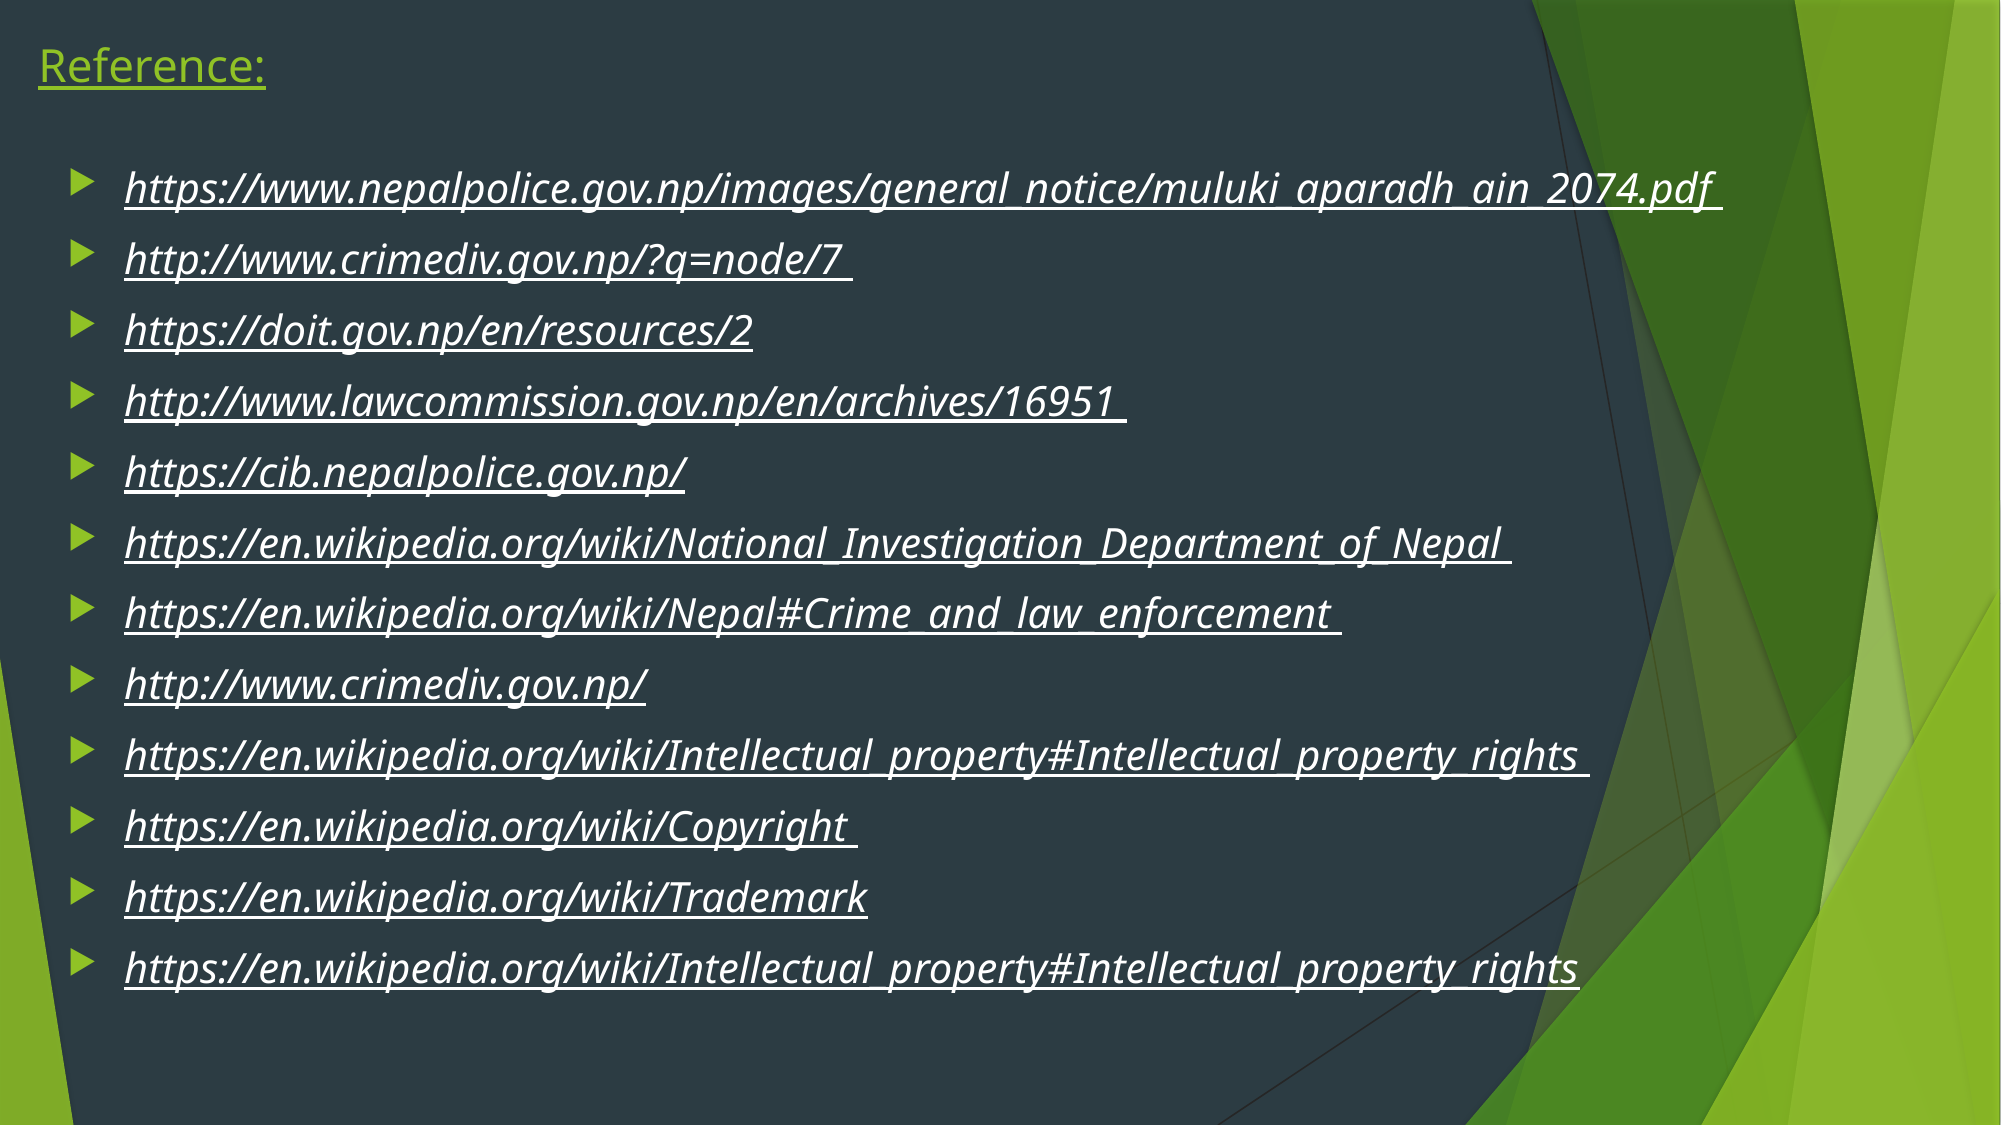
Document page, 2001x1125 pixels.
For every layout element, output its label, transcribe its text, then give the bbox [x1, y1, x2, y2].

list https://www.nepalpolice.gov.np/images/general_notice/muluki_aparadh_ain_2074.pdf http://www.crimediv.gov.np/?q=node/7 https://doit.gov.np/en/resources/2 http://www.lawcommission.gov.np/en/archives/16951 https://cib.nepalpolice.gov.np/ https://en.wikipedia.org/wiki/National_Investigation_Department_of_Nepal https://en.wikipedia.org/wiki/Nepal#Crime_and_law_enforcement http://www.crimediv.gov.np/ https://en.wikipedia.org/wiki/Intellectual_property#Intellectual_property_rights https://en.wikipedia.org/wiki/Copyright https://en.wikipedia.org/wiki/Trademark https://en.wikipedia.org/wiki/Intellectual_property#Intellectual_property_rights [52, 154, 1895, 1101]
title Reference: [23, 29, 1498, 155]
